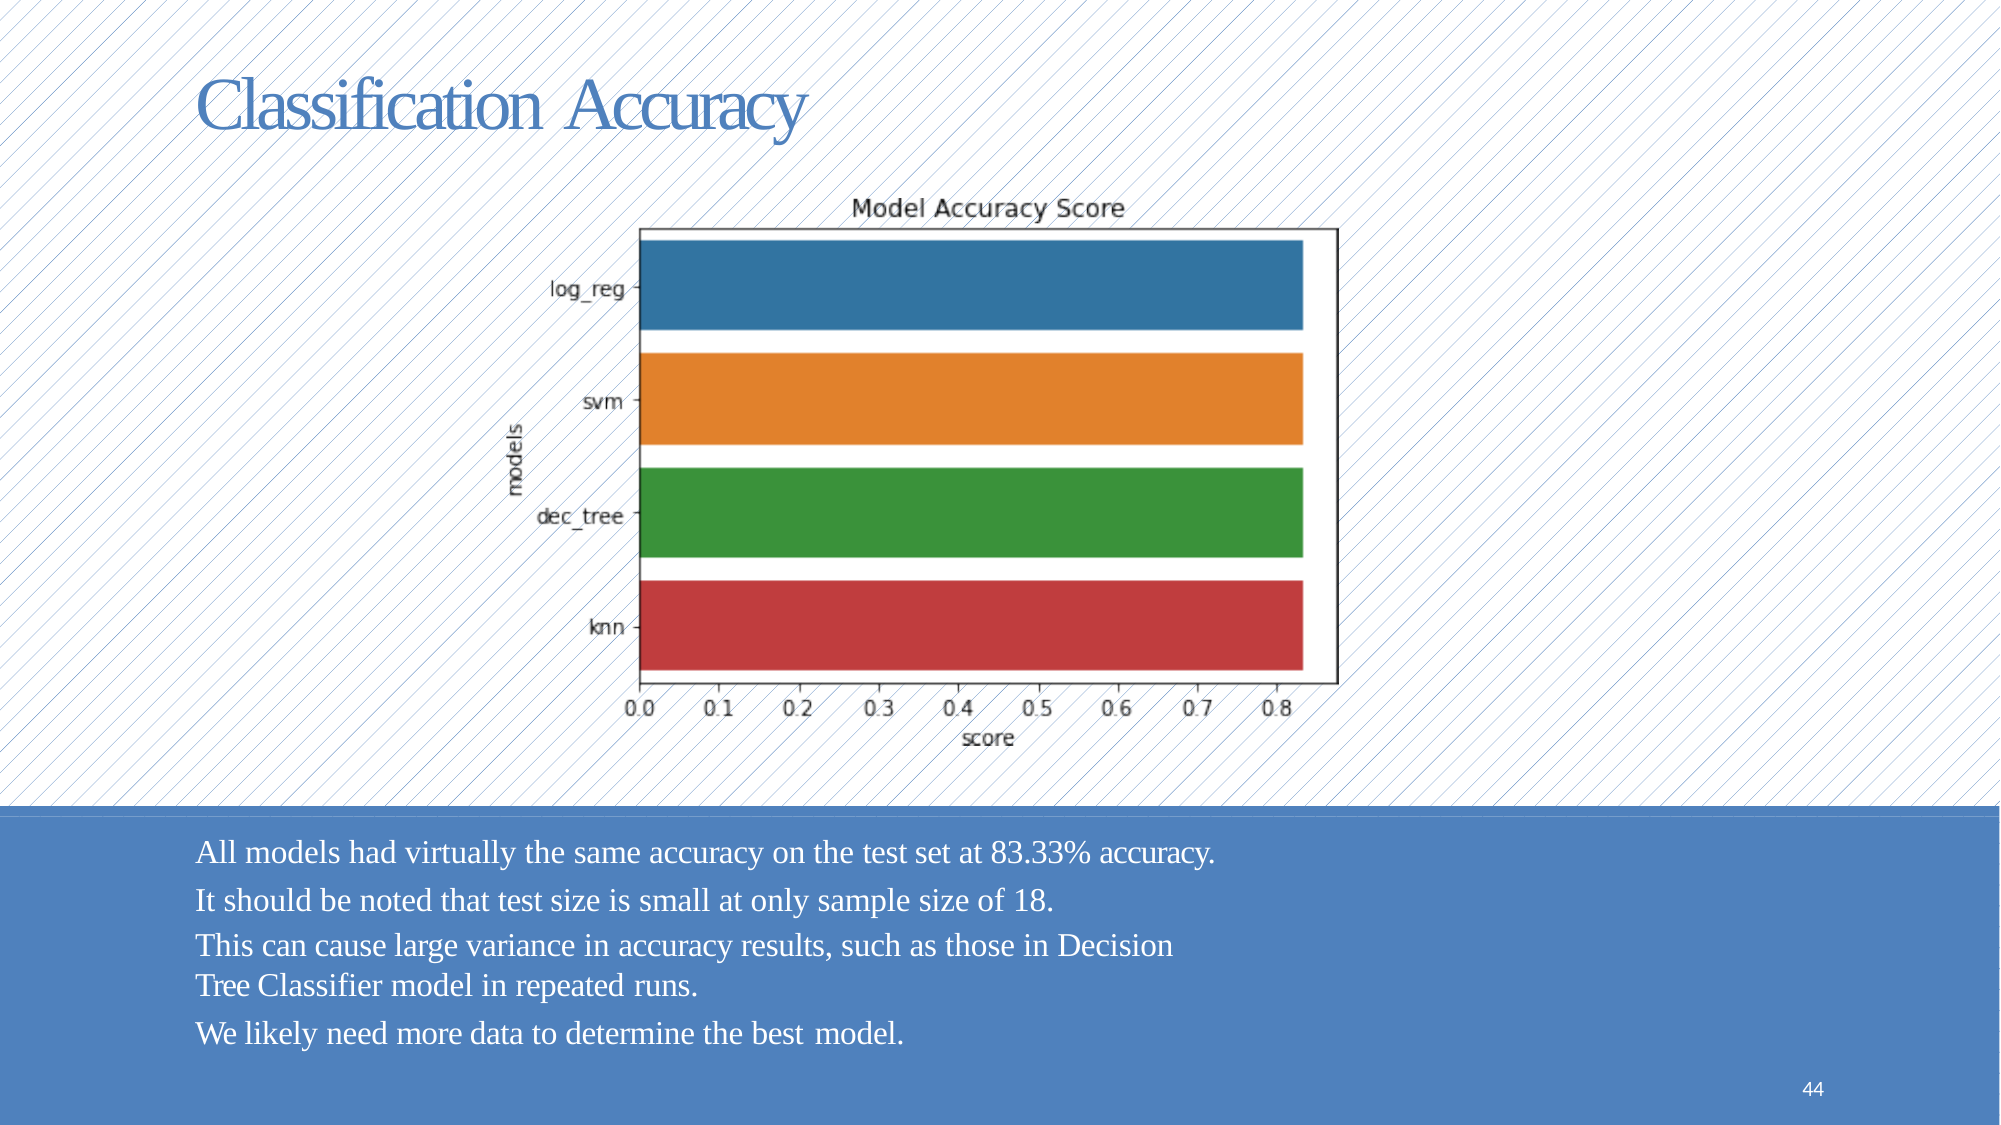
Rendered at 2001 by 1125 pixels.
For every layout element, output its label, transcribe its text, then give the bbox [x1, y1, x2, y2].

title Classification Accuracy [192, 52, 851, 243]
text_box [506, 198, 1339, 746]
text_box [0, 805, 2000, 1125]
